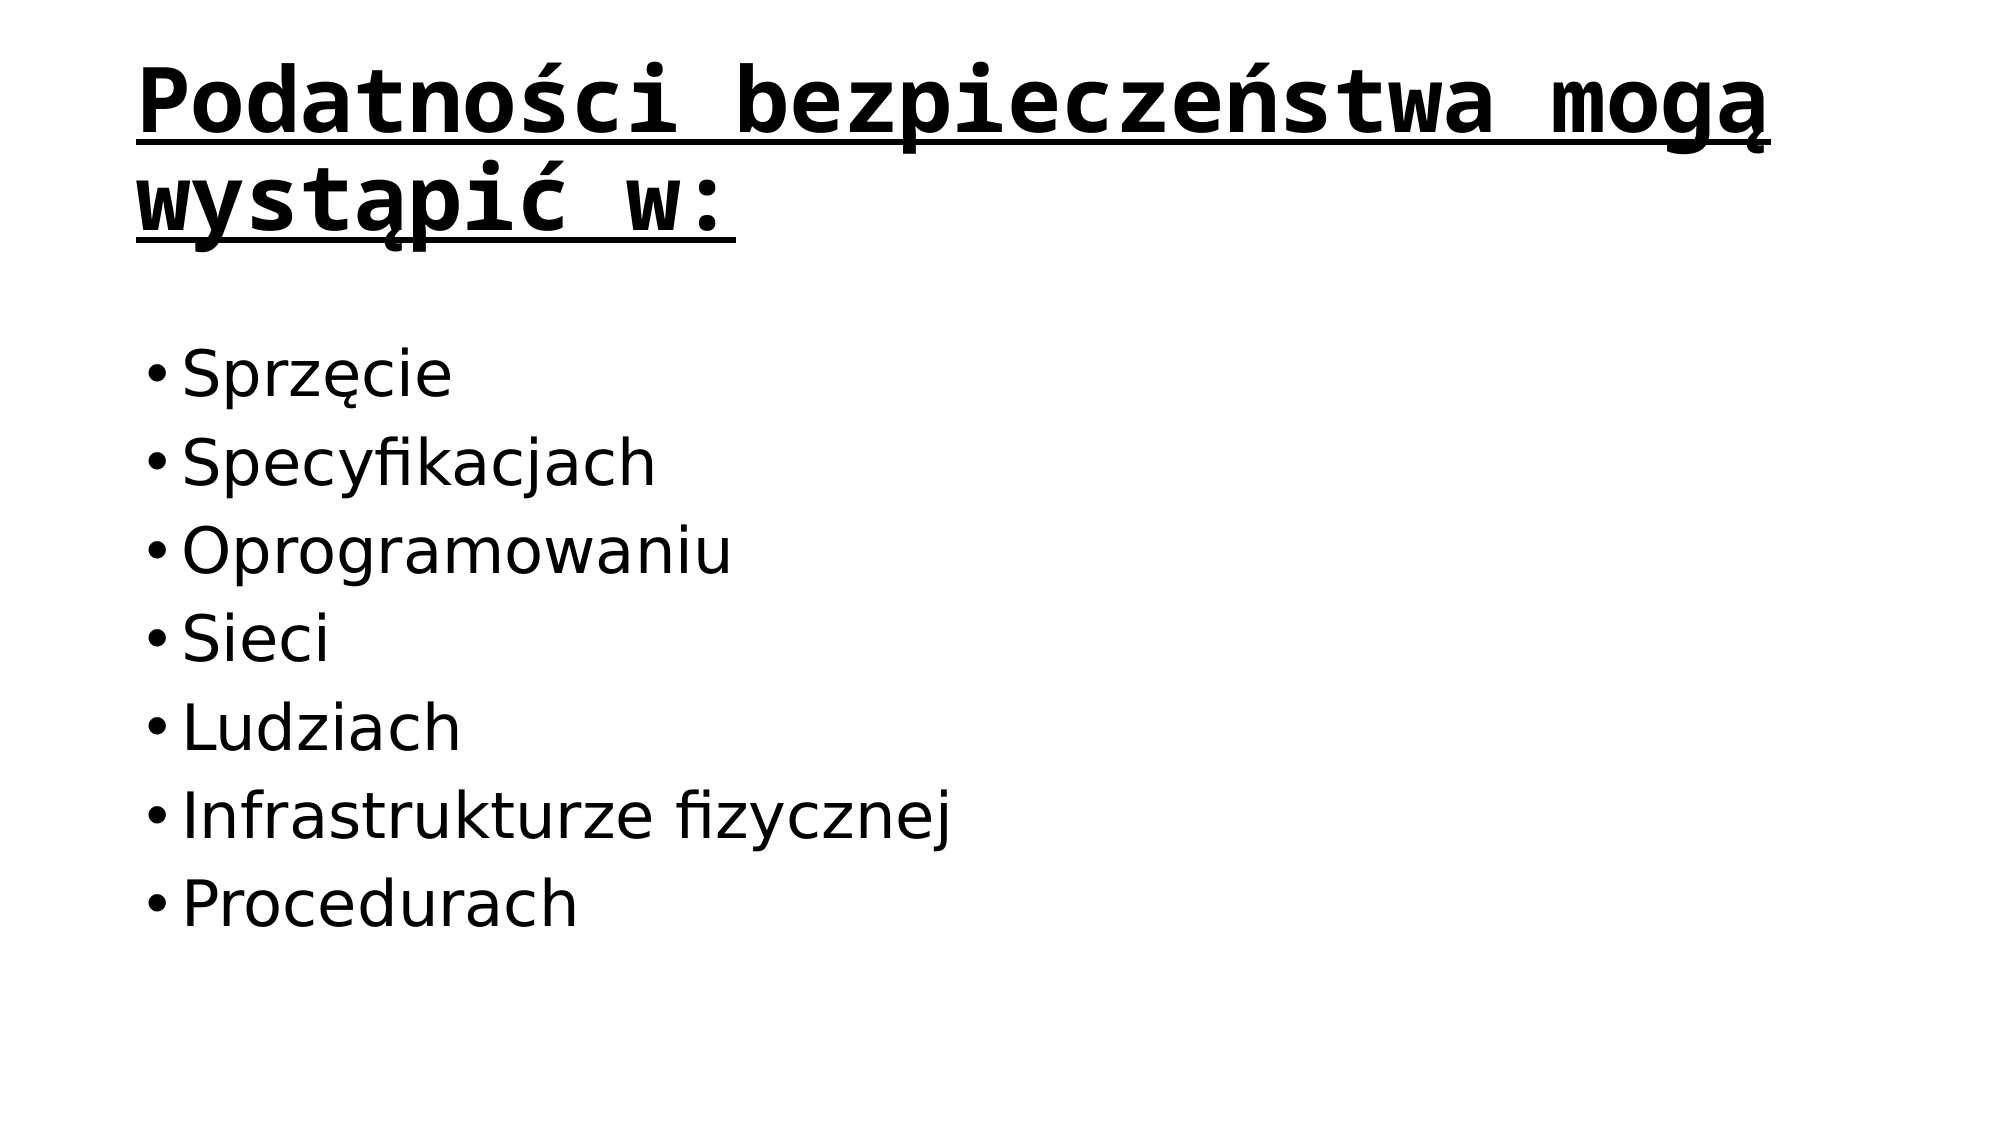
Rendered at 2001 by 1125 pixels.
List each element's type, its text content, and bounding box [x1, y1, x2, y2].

title Podatności bezpieczeństwa mogą wystąpić w: [121, 65, 1988, 238]
list Sprzęcie Specyfikacjach Oprogramowaniu Sieci Ludziach Infrastrukturze fizycznej Procedurach [131, 334, 1891, 949]
